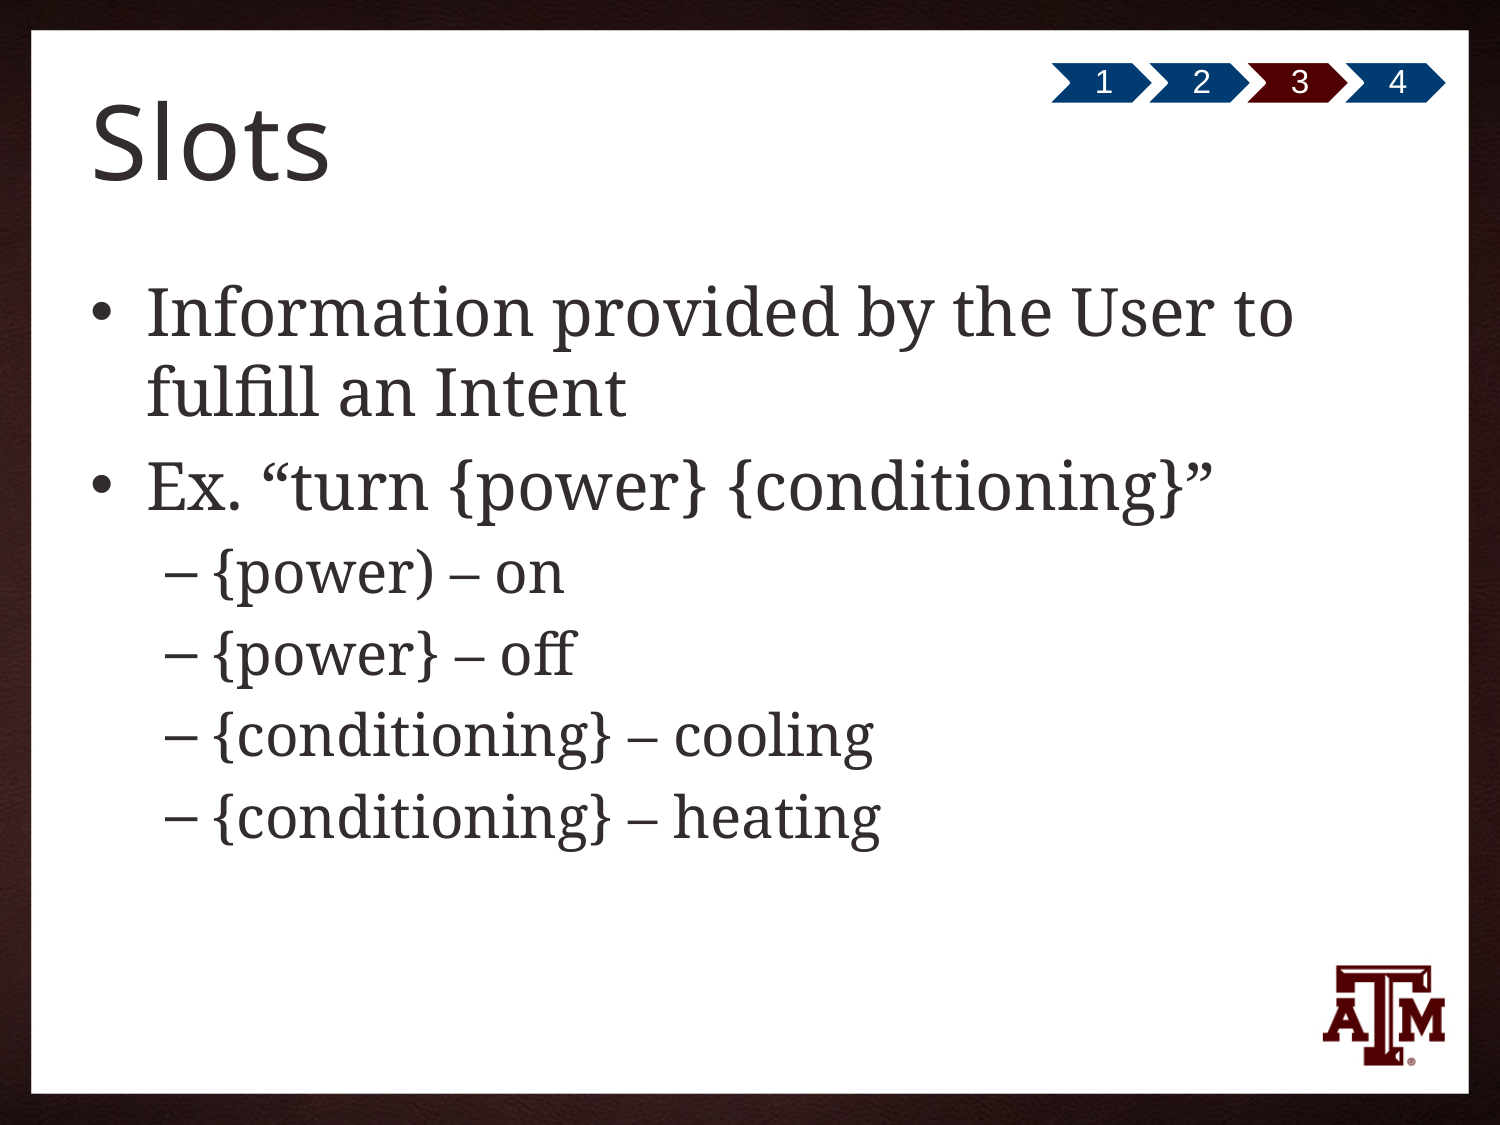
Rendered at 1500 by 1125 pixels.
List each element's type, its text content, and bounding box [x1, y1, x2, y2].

list Information provided by the User to fulfill an Intent Ex. “turn {power} {conditioning}” {power) – on {power} – off {conditioning} – cooling {conditioning} – heating [75, 262, 1425, 969]
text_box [1045, 26, 1450, 139]
picture [0, 0, 1500, 1125]
title Slots [75, 45, 1425, 233]
